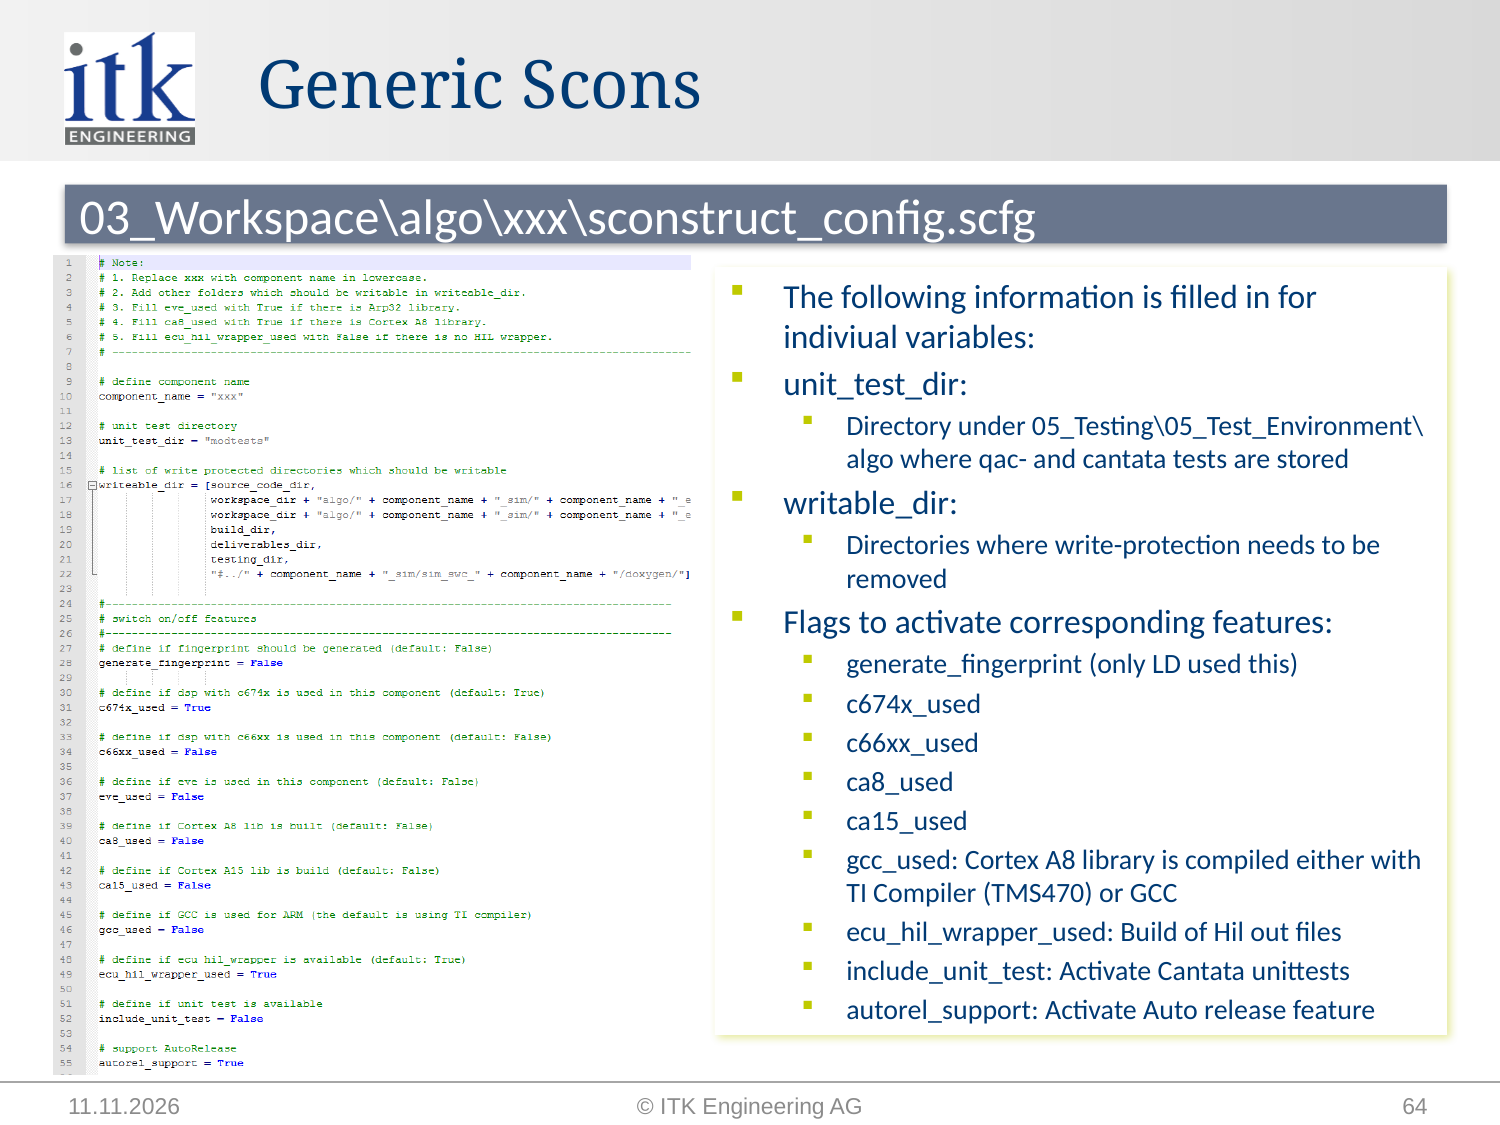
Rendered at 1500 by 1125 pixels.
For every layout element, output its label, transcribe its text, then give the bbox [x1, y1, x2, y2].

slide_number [53, 1083, 404, 1125]
picture [52, 255, 692, 1076]
picture [64, 32, 195, 145]
footer © ITK Engineering AG [512, 1075, 988, 1125]
list The following information is filled in for indiviual variables: unit_test_dir: Directory under 05_Testing\05_Test_Environment\algo where qac- and cantata tests are stored writable_dir: Directories where write-protection needs to be removed Flags to activate corresponding features: generate_fingerprint (only LD used this) c674x_used c66xx_used ca8_used ca15_used gcc_used: Cortex A8 library is compiled either with TI Compiler (TMS470) or GCC ecu_hil_wrapper_used: Build of Hil out files include_unit_test: Activate Cantata unittests autorel_support: Activate Auto release feature [714, 267, 1447, 1035]
title Generic Scons [242, 18, 1447, 145]
list 03_Workspace\algo\xxx\sconstruct_config.scfg [63, 183, 1448, 245]
slide_number 64 [1092, 1075, 1443, 1125]
